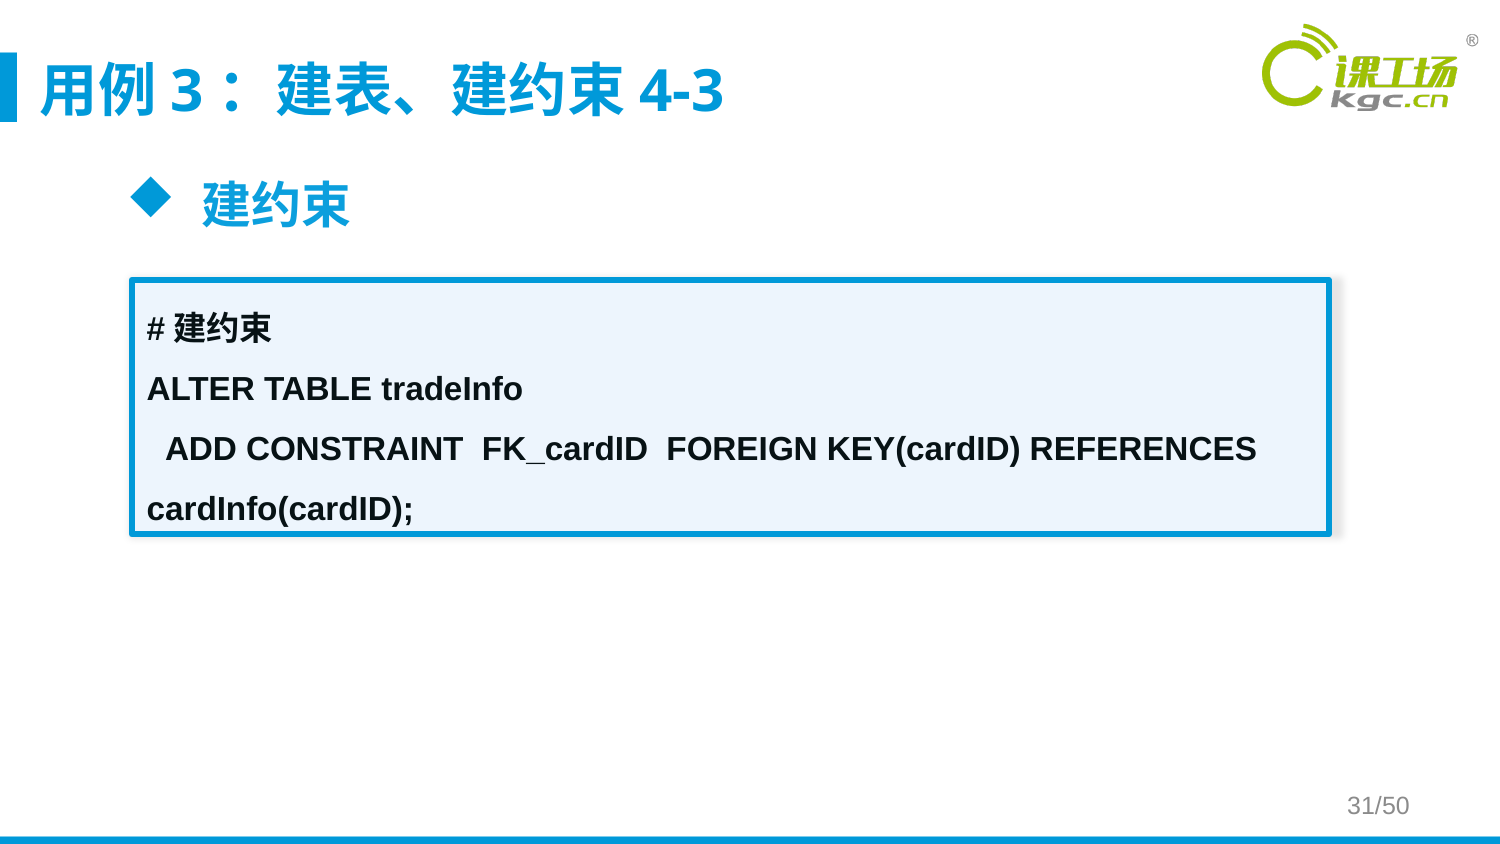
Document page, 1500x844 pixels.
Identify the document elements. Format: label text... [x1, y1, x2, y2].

list 建约束 [110, 166, 1385, 724]
title 用例3：建表、建约束4-3 [39, 33, 1383, 151]
slide_number 31/50 [1074, 782, 1425, 828]
text_box #建约束 ALTER TABLE tradeInfo ADD CONSTRAINT FK_cardID FOREIGN KEY(cardID) REFERENCES cardInfo(cardID); [131, 280, 1329, 535]
picture [0, 0, 1500, 836]
